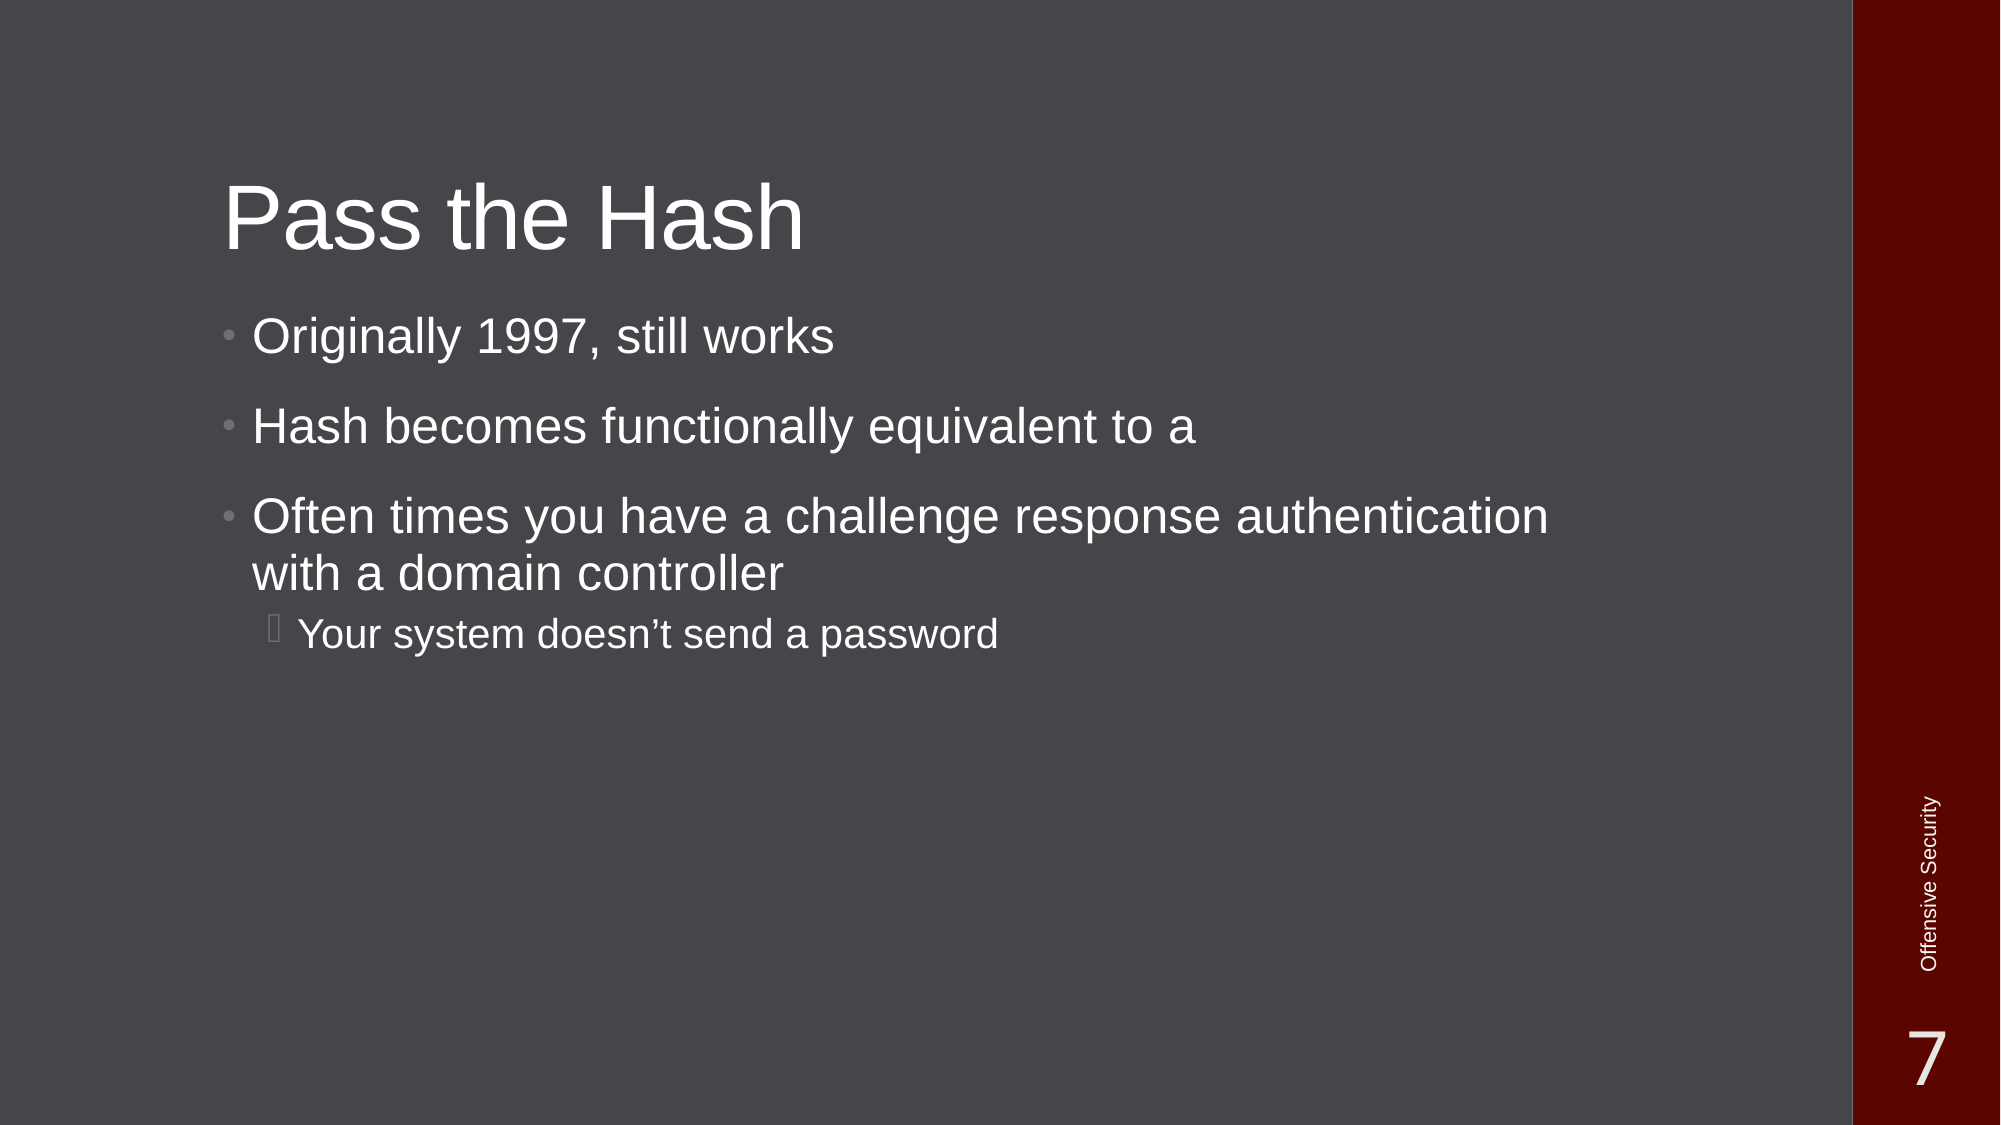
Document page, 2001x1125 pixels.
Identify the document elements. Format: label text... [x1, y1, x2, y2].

list Originally 1997, still works Hash becomes functionally equivalent to a Often times you have a challenge response authentication with a domain controller Your system doesn’t send a password [206, 299, 1617, 1014]
title Pass the Hash [206, 60, 1797, 278]
slide_number 7 [1852, 1012, 2000, 1110]
footer Offensive Security [1897, 400, 1958, 988]
